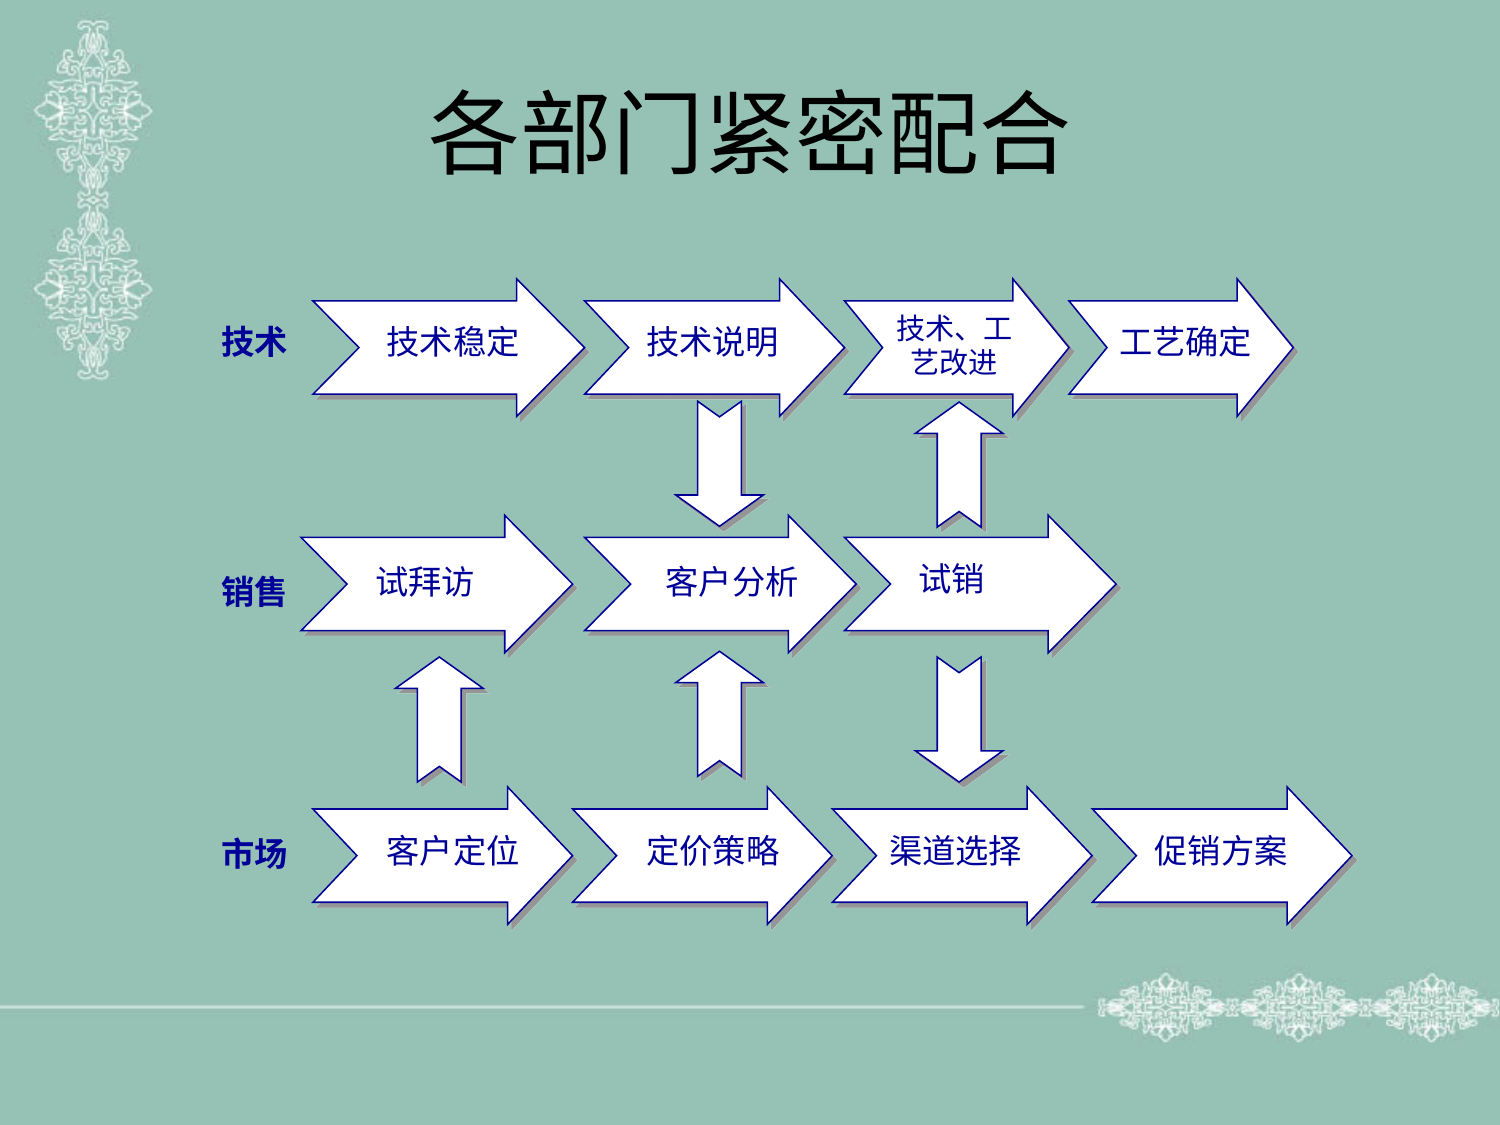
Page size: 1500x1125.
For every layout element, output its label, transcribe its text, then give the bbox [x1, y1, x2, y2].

text_box [1092, 786, 1353, 925]
text_box 技术、工艺改进 [879, 302, 1030, 388]
text_box [832, 786, 1093, 925]
text_box 客户定位 [371, 822, 569, 877]
text_box [301, 515, 549, 653]
text_box 技术稳定 [371, 314, 538, 369]
text_box [675, 401, 764, 527]
text_box 市场 [206, 826, 319, 881]
text_box [1069, 278, 1266, 344]
text_box 试销 [903, 550, 1004, 606]
title 各部门紧密配合 [49, 37, 1451, 225]
text_box 销售 [206, 563, 319, 619]
text_box 工艺确定 [1104, 314, 1270, 369]
text_box [915, 657, 1003, 783]
text_box [312, 278, 585, 417]
text_box [395, 656, 484, 783]
text_box [584, 278, 845, 417]
text_box [584, 515, 857, 653]
text_box [844, 278, 1070, 417]
text_box 技术 [206, 313, 319, 369]
picture [0, 0, 1500, 1125]
text_box [675, 651, 764, 777]
text_box [1069, 319, 1294, 417]
text_box 试拜访 [360, 554, 585, 609]
text_box 客户分析 [643, 554, 821, 609]
text_box 定价策略 [631, 822, 812, 877]
text_box [572, 786, 833, 925]
text_box 促销方案 [1139, 822, 1317, 877]
text_box 技术说明 [631, 314, 809, 369]
text_box [844, 515, 1117, 653]
text_box [915, 402, 1003, 528]
text_box [312, 786, 553, 925]
text_box 渠道选择 [856, 822, 1056, 877]
